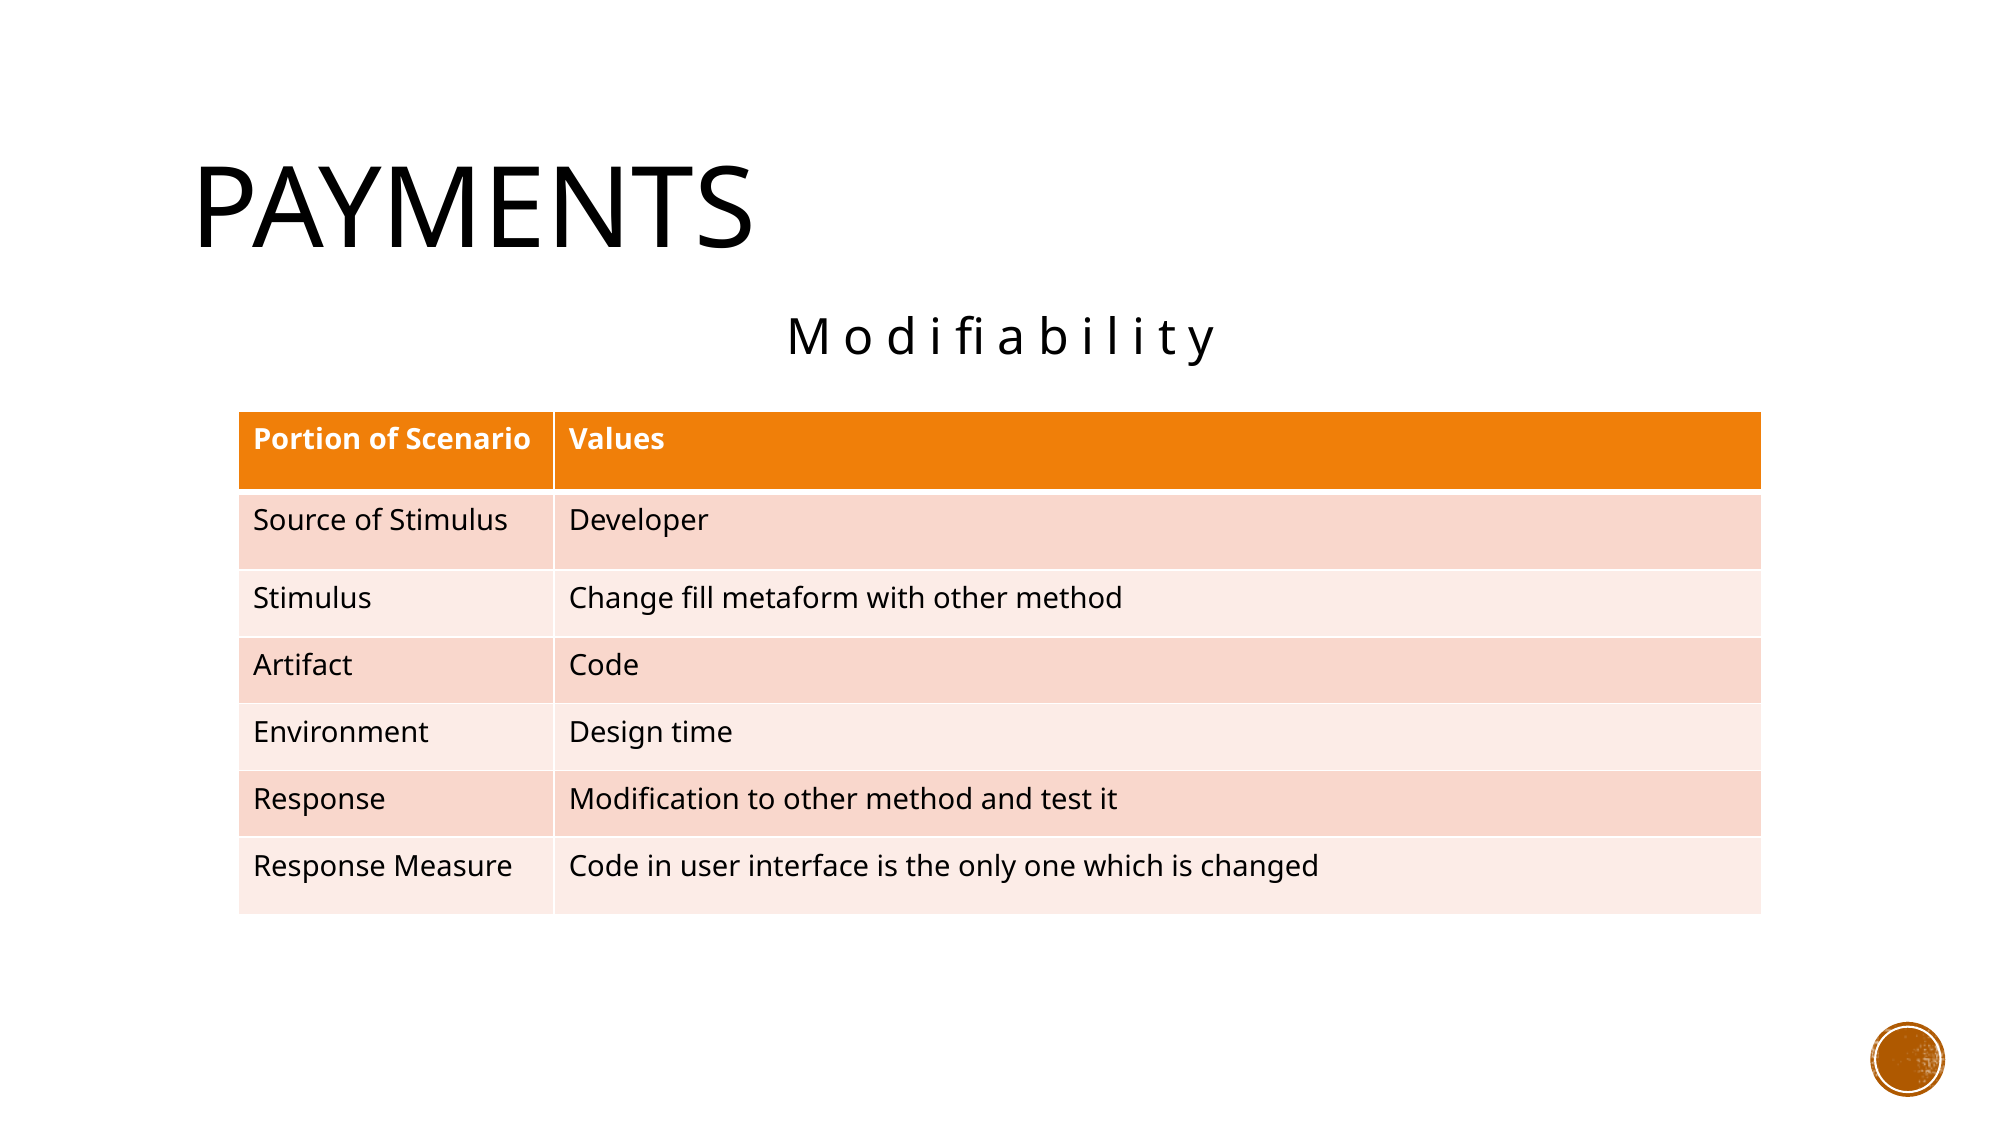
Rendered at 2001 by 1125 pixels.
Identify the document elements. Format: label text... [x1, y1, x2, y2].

list Modifiability [238, 304, 1763, 410]
title payments [175, 79, 1826, 344]
table_cell Code [555, 638, 1761, 703]
table_cell Response [239, 771, 553, 836]
table_cell Design time [555, 704, 1761, 770]
table_cell Change fill metaform with other method [555, 571, 1761, 636]
table_cell Code in user interface is the only one which is changed [555, 838, 1761, 914]
table_cell Artifact [239, 638, 553, 703]
table_header Values [555, 412, 1761, 489]
table_cell Response Measure [239, 838, 553, 914]
table_cell Environment [239, 704, 553, 770]
table_cell Stimulus [239, 571, 553, 636]
table_header Portion of Scenario [239, 412, 553, 489]
table_cell Developer [555, 495, 1761, 569]
table_cell Modification to other method and test it [555, 771, 1761, 836]
table_cell Source of Stimulus [239, 495, 553, 569]
